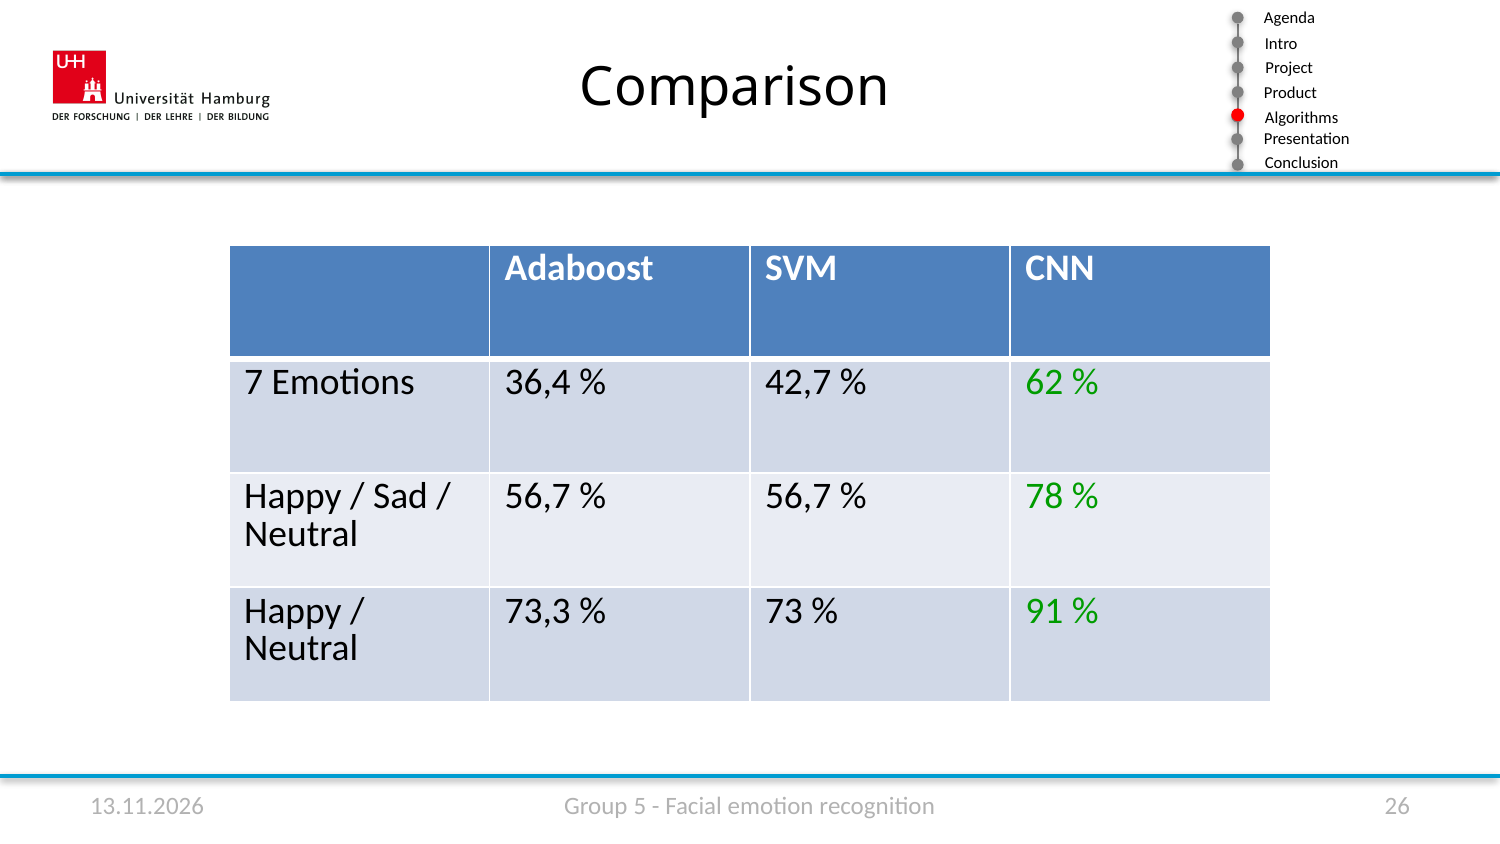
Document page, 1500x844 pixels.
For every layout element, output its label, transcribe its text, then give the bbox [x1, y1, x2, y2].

slide_number 26 [1074, 782, 1425, 827]
table_cell 78 % [1011, 474, 1270, 586]
table_cell 62 % [1011, 362, 1270, 472]
table_cell 56,7 % [490, 474, 749, 586]
table_header Adaboost [490, 246, 749, 356]
footer Group 5 - Facial emotion recognition [512, 782, 988, 827]
table_cell 91 % [1011, 588, 1270, 701]
table_header SVM [751, 246, 1009, 356]
list Comparison [35, 43, 1436, 127]
table_header CNN [1011, 246, 1270, 356]
picture [0, 0, 322, 147]
table_cell 36,4 % [490, 362, 749, 472]
table_cell 73,3 % [490, 588, 749, 701]
table_header [230, 246, 489, 356]
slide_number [75, 782, 425, 827]
table_cell Happy / Neutral [230, 588, 489, 701]
table_cell 7 Emotions [230, 362, 489, 472]
table_cell 42,7 % [751, 362, 1009, 472]
text_box [1231, 108, 1245, 122]
table_cell 73 % [751, 588, 1009, 701]
table_cell 56,7 % [751, 474, 1009, 586]
table_cell Happy / Sad / Neutral [230, 474, 489, 586]
